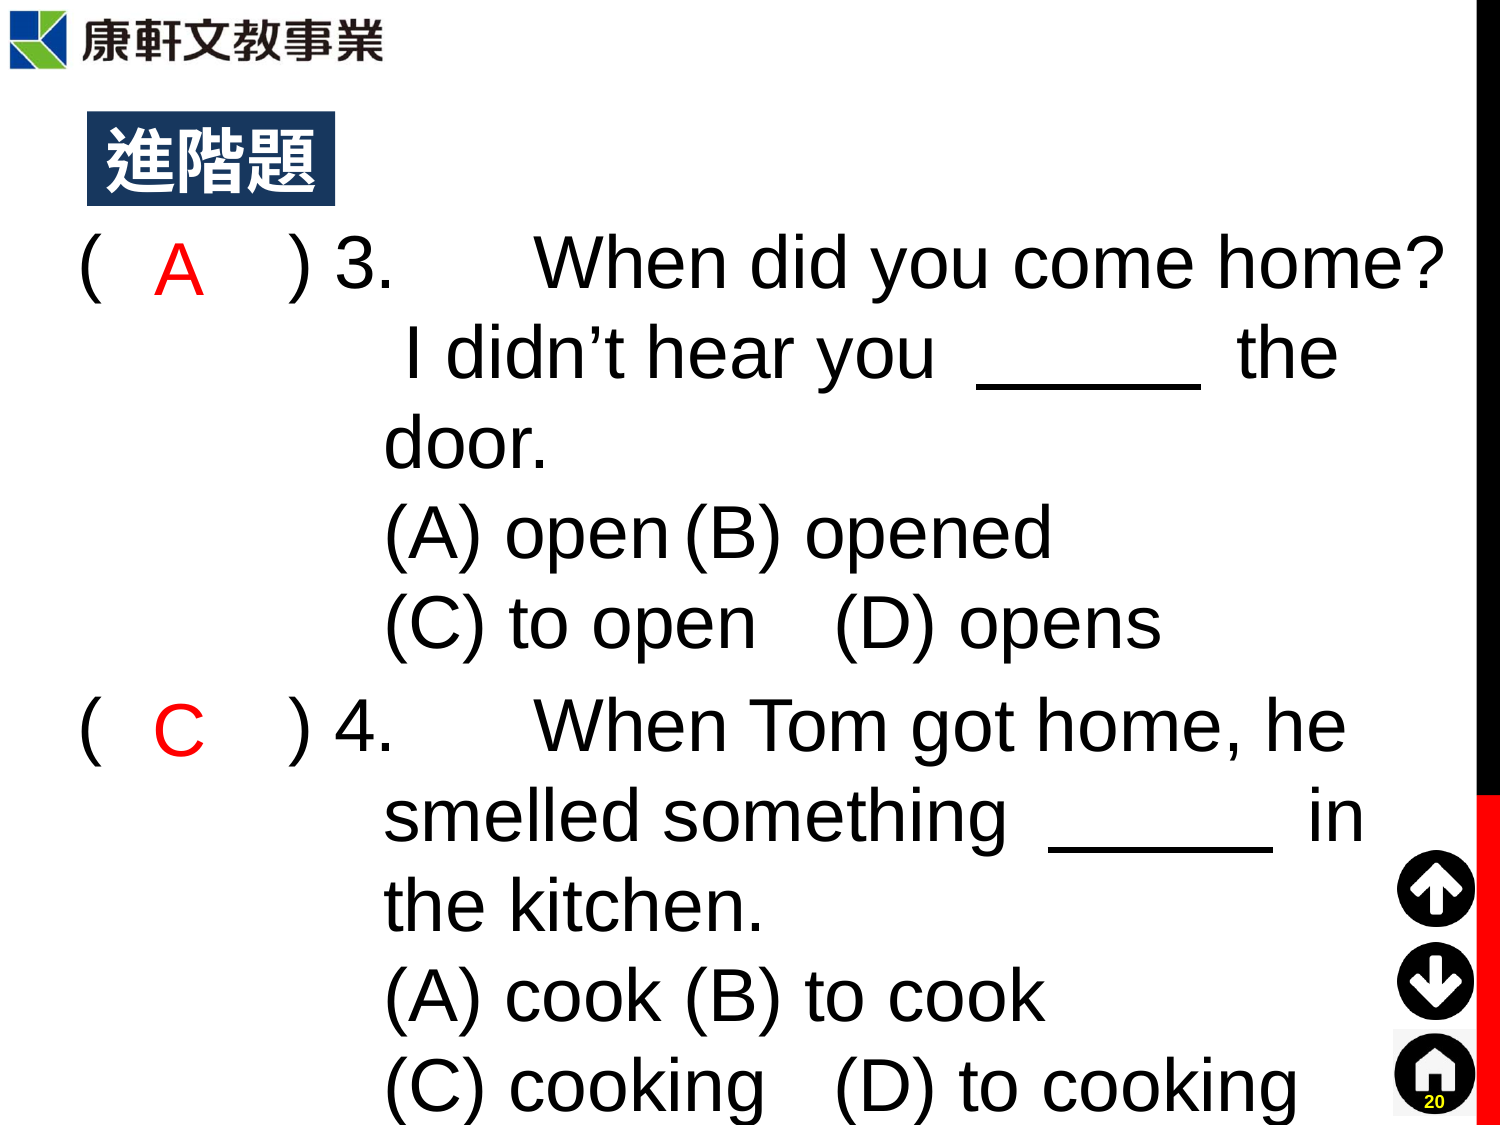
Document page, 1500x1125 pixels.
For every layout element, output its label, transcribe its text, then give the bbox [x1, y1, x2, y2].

picture [8, 9, 387, 70]
text_box C [108, 689, 250, 780]
picture [1397, 850, 1475, 928]
picture [1393, 1029, 1476, 1116]
text_box 進階題 [85, 109, 337, 206]
picture [1396, 942, 1475, 1020]
text_box A [108, 228, 250, 318]
text_box ( ) 3. When did you come home? I didn’t hear you the door. (A) open (B) opened (C) to open (D) opens ( ) 4. When Tom got home, he smelled something in the kitchen. (A) cook (B) to cook (C) cooking (D) to cooking [58, 206, 1477, 1125]
